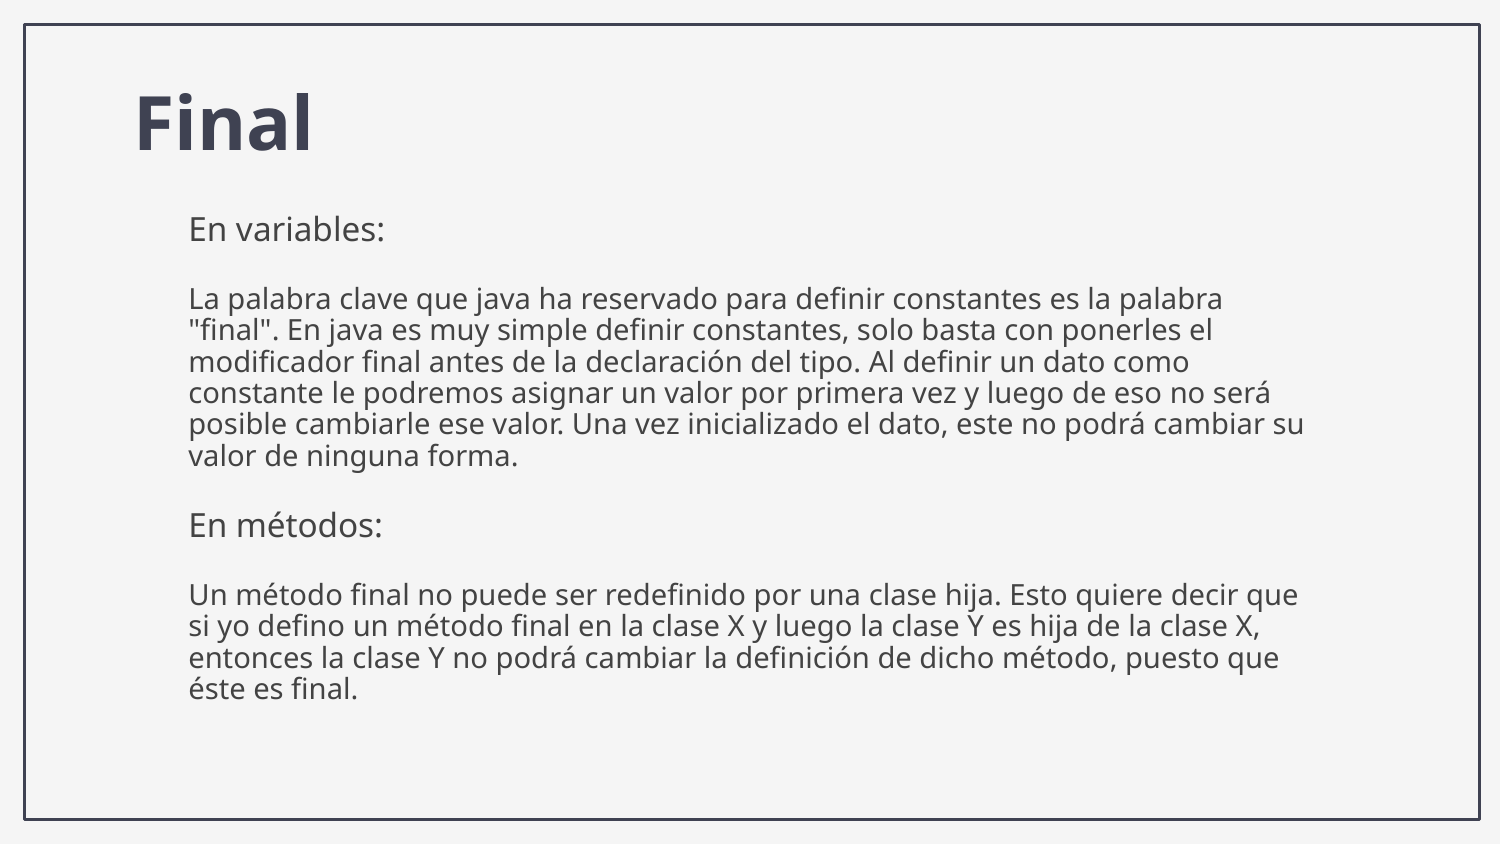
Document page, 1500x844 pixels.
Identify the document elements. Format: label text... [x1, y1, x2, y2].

list En variables: La palabra clave que java ha reservado para definir constantes es la palabra "final". En java es muy simple definir constantes, solo basta con ponerles el modificador final antes de la declaración del tipo. Al definir un dato como constante le podremos asignar un valor por primera vez y luego de eso no será posible cambiarle ese valor. Una vez inicializado el dato, este no podrá cambiar su valor de ninguna forma. En métodos: Un método final no puede ser redefinido por una clase hija. Esto quiere decir que si yo defino un método final en la clase X y luego la clase Y es hija de la clase X, entonces la clase Y no podrá cambiar la definición de dicho método, puesto que éste es final. [154, 197, 1335, 754]
title Final [118, 60, 1382, 155]
